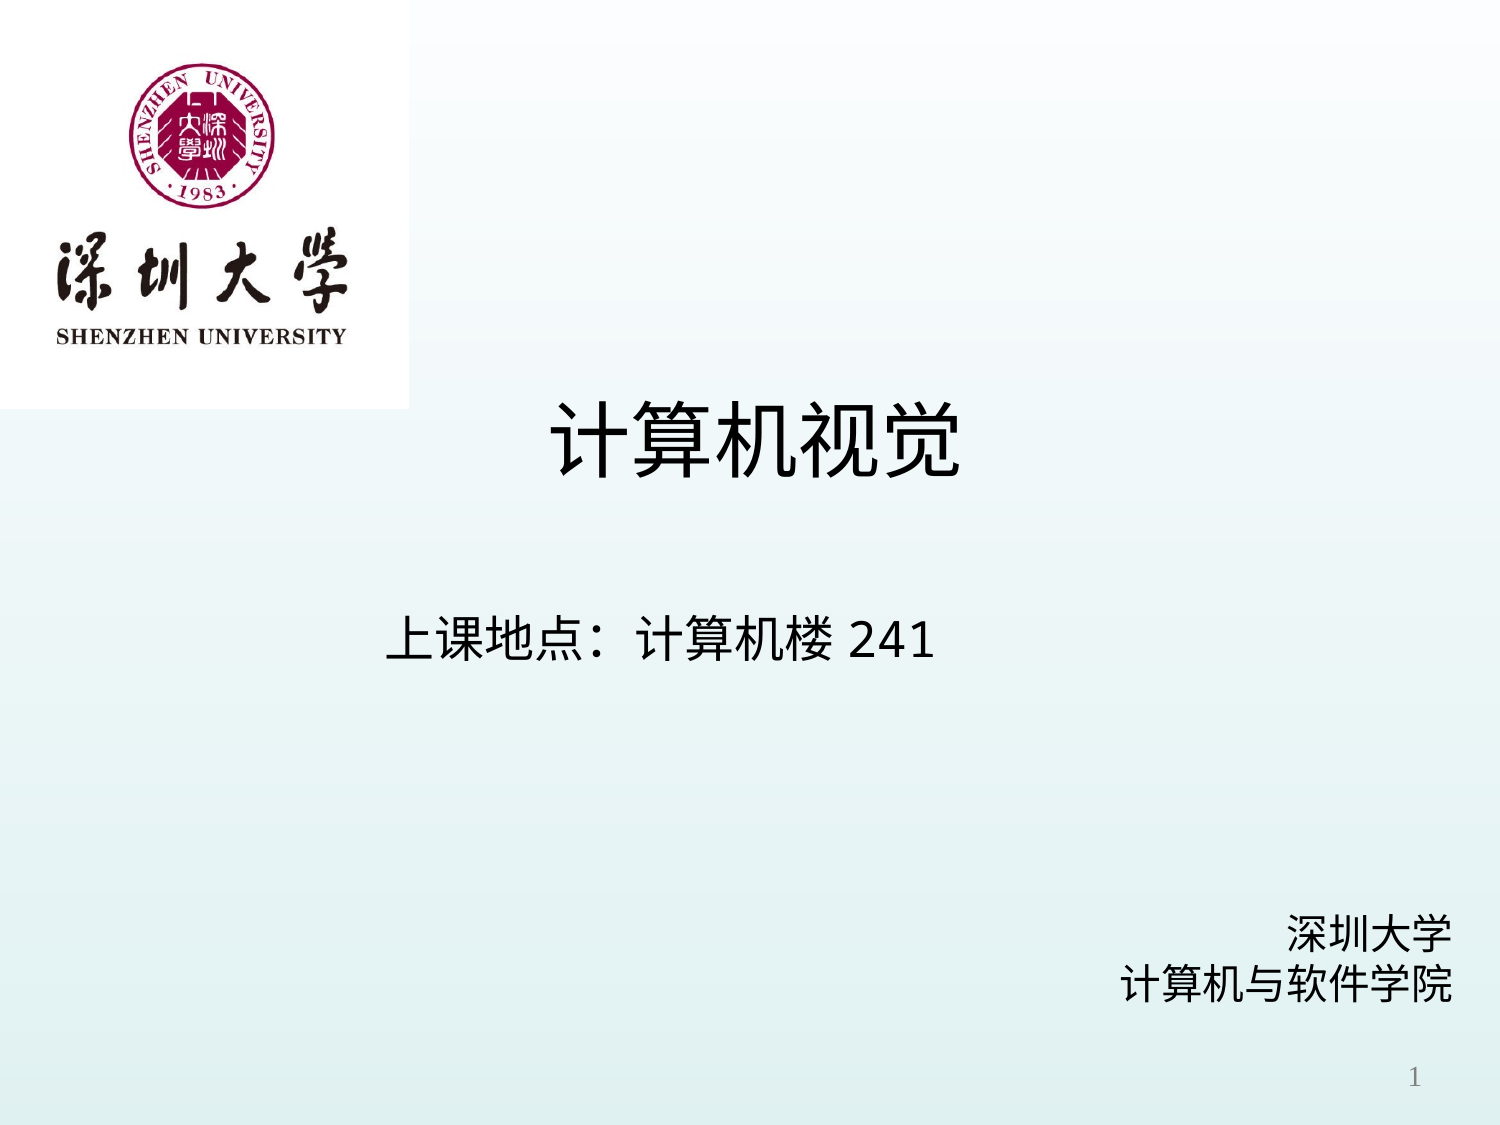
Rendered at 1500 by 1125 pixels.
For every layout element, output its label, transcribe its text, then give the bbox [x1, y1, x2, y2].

subtitle 上课地点：计算机楼241 深圳大学 计算机与软件学院 [33, 600, 1469, 1083]
title 计算机视觉 [53, 314, 1459, 563]
picture [0, 0, 410, 410]
slide_number 1 [1125, 1025, 1438, 1100]
